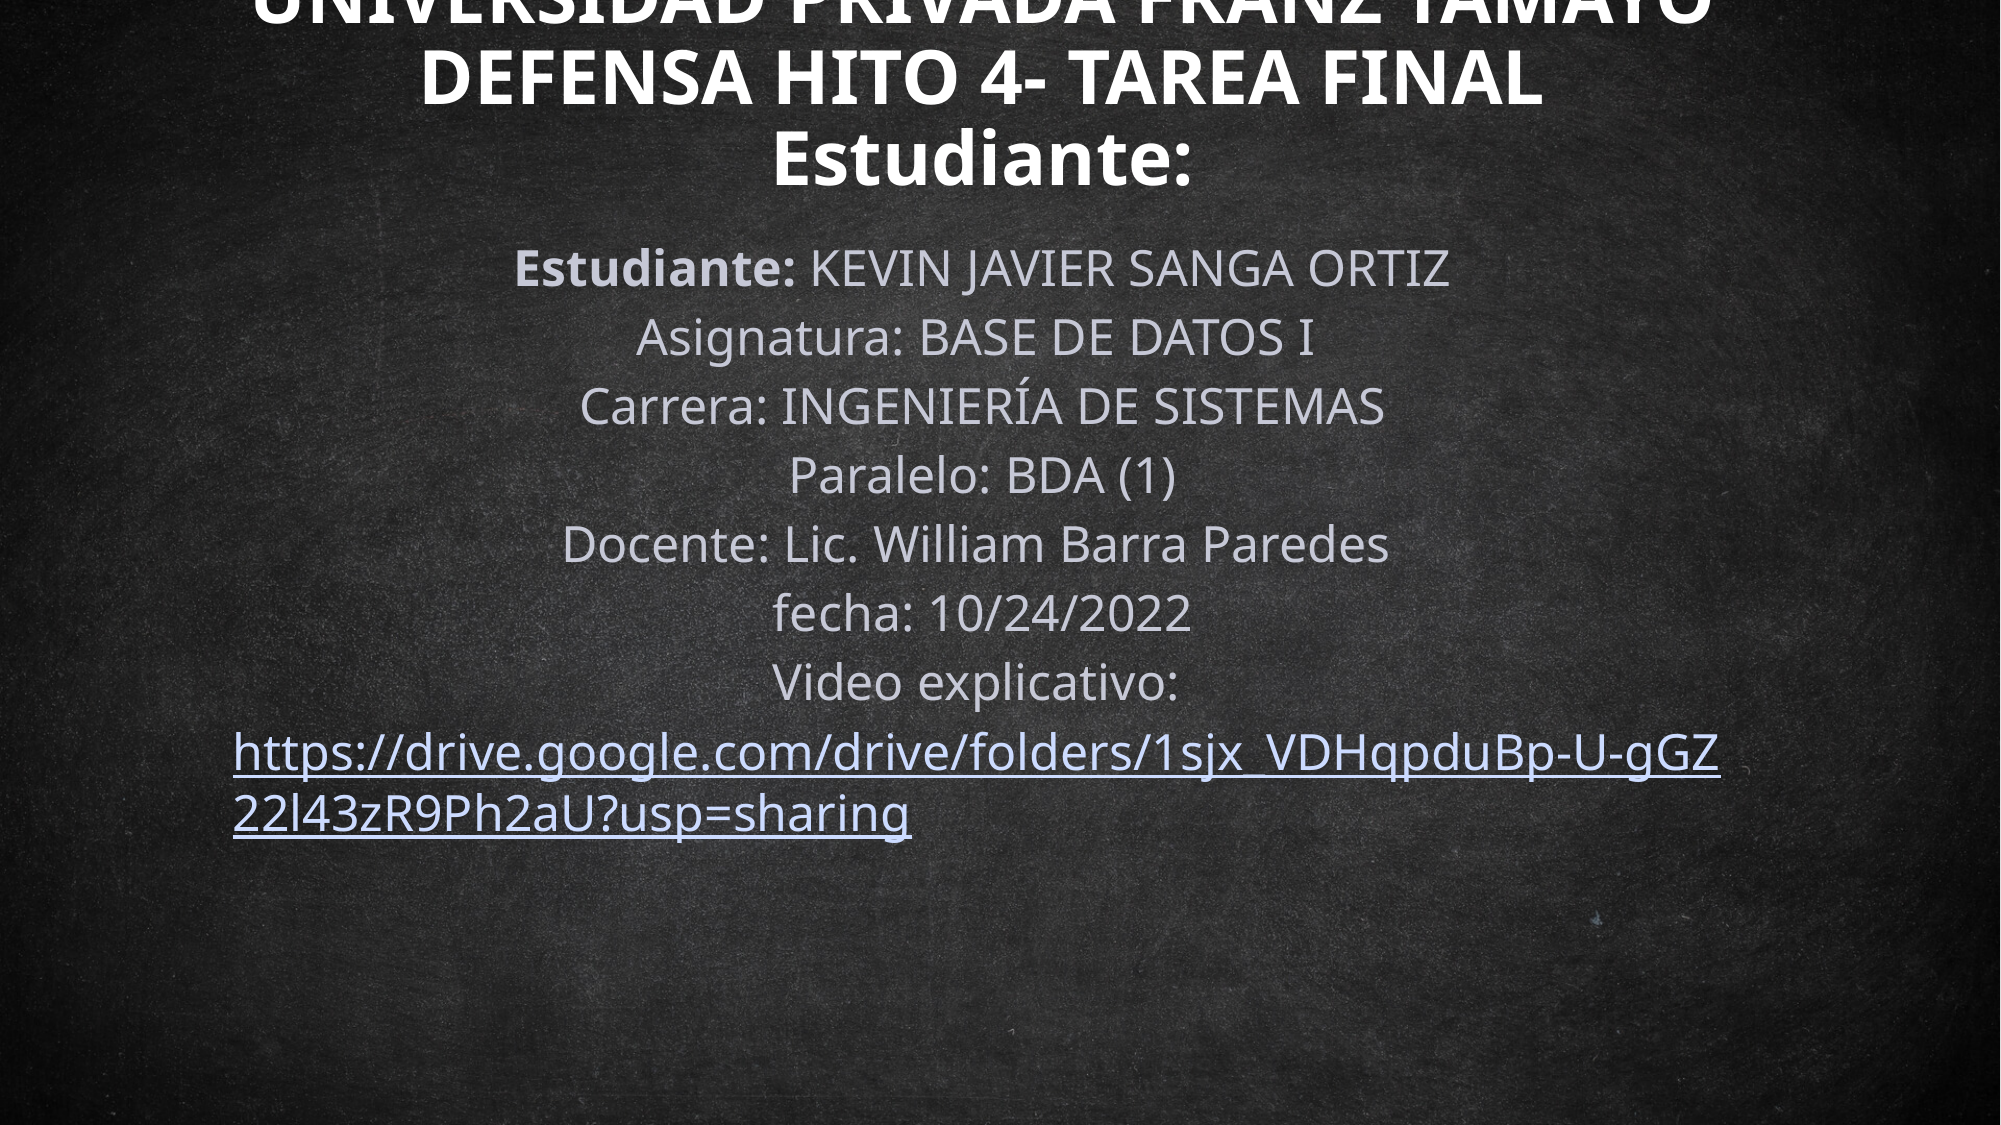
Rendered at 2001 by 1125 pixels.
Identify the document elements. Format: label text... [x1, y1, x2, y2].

title UNIVERSIDAD PRIVADA FRANZ TAMAYO DEFENSA HITO 4- TAREA FINAL Estudiante: [232, 0, 1733, 202]
picture [0, 0, 2001, 1125]
subtitle Estudiante: KEVIN JAVIER SANGA ORTIZ Asignatura: BASE DE DATOS I Carrera: INGENIERÍA DE SISTEMAS Paralelo: BDA (1) Docente: Lic. William Barra Paredes fecha: 10/24/2022 Video explicativo: https://drive.google.com/drive/folders/1sjx_VDHqpduBp-U-gGZ22l43zR9Ph2aU?usp=sharing [232, 227, 1733, 1125]
